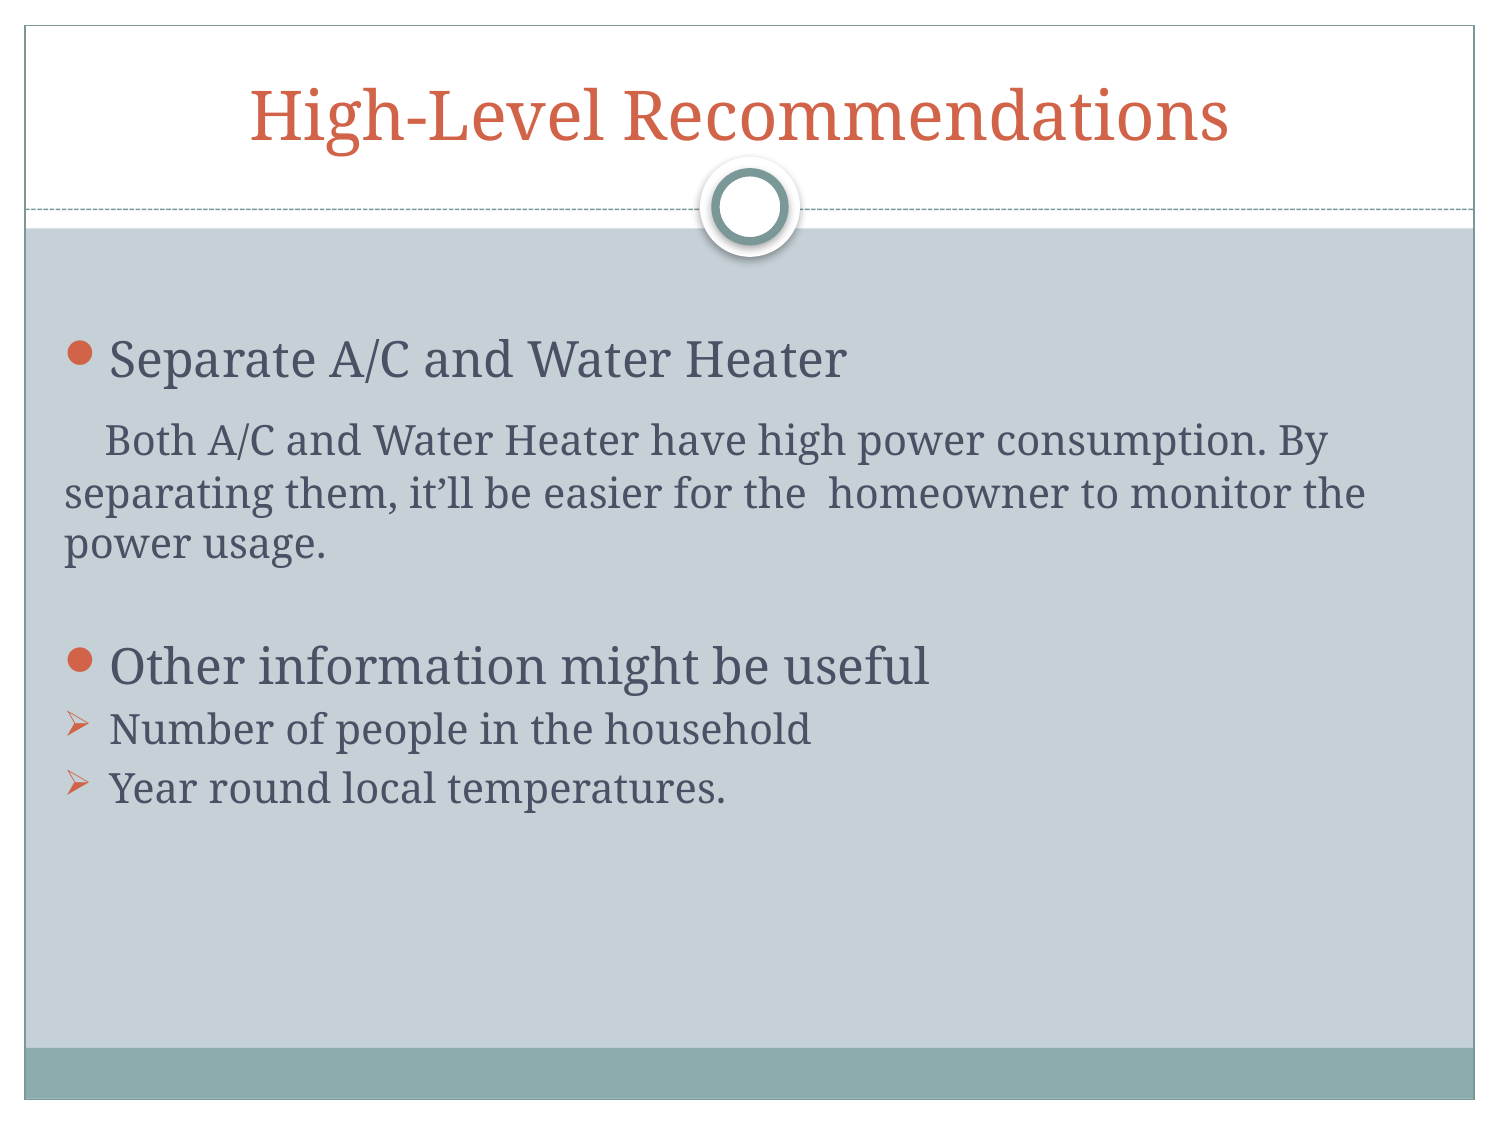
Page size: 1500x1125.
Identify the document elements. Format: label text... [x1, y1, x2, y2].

list Separate A/C and Water Heater Both A/C and Water Heater have high power consumption. By separating them, it’ll be easier for the homeowner to monitor the power usage. Other information might be useful Number of people in the household Year round local temperatures. [49, 250, 1445, 1001]
title High-Level Recommendations [49, 37, 1450, 162]
